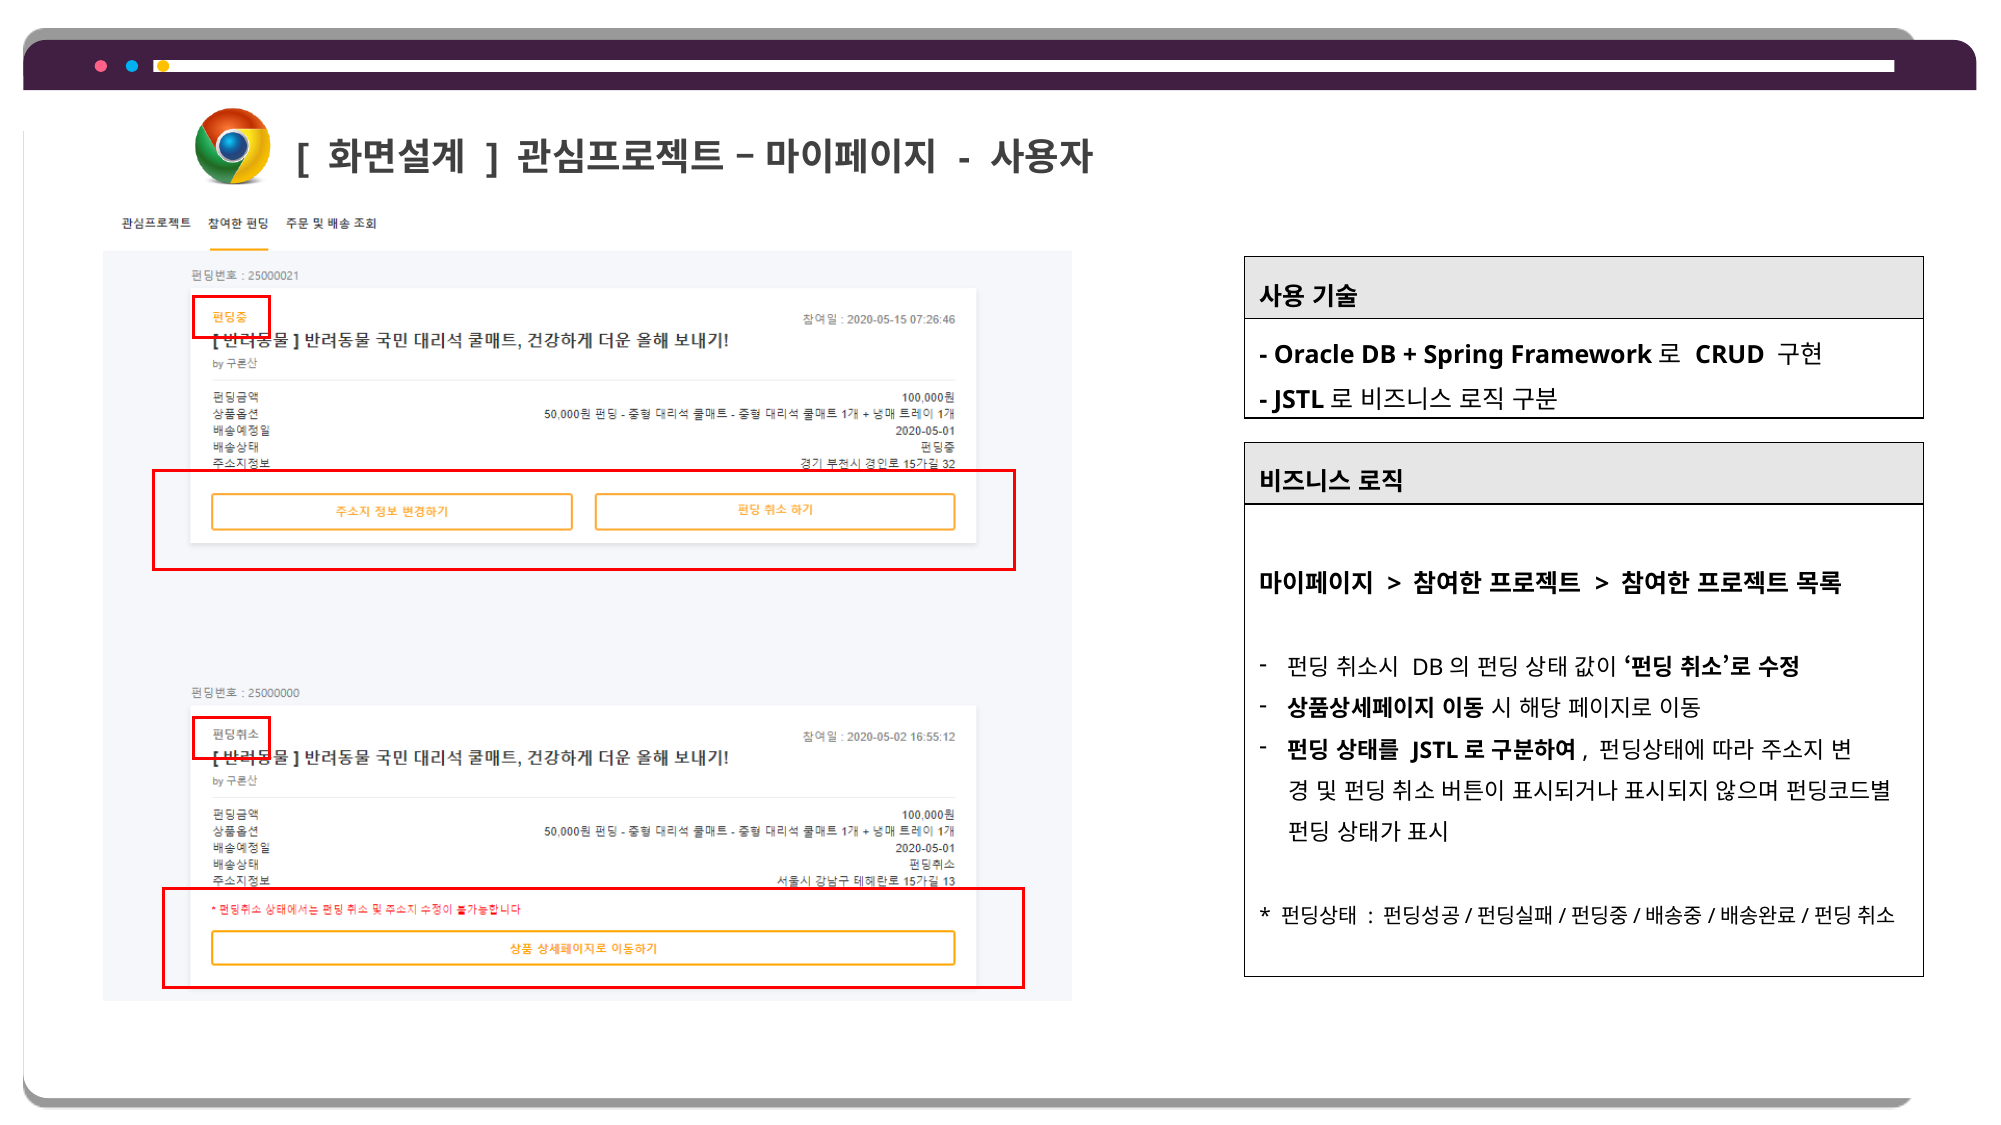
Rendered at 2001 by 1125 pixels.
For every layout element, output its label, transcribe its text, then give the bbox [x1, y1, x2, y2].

text_box 비즈니스 로직 [1243, 441, 1925, 505]
text_box [93, 59, 109, 73]
text_box [22, 38, 1978, 92]
text_box [167, 59, 1896, 73]
text_box 마이페이지 > 참여한 프로젝트 > 참여한 프로젝트 목록 펀딩 취소시 DB의 펀딩 상태 값이 ‘펀딩 취소’로 수정 상품상세페이지 이동 시 해당 페이지로 이동 펀딩 상태를 JSTL로 구분하여, 펀딩상태에 따라 주소지 변 경 및 펀딩 취소 버튼이 표시되거나 표시되지 않으며 펀딩코드별 펀딩 상태가 표시 * 펀딩상태 : 펀딩성공/펀딩실패/펀딩중/배송중/배송완료/펀딩 취소 [1243, 505, 1925, 977]
picture [191, 104, 274, 187]
text_box [ 화면설계 ] 관심프로젝트 – 마이페이지 - 사용자 [285, 104, 1367, 184]
picture [103, 209, 1072, 1001]
text_box [155, 59, 171, 73]
text_box - Oracle DB + Spring Framework로 CRUD 구현 - JSTL로 비즈니스 로직 구분 [1243, 320, 1925, 419]
text_box [124, 59, 140, 73]
text_box [22, 92, 1978, 1100]
text_box 사용 기술 [1243, 256, 1925, 320]
text_box [152, 59, 159, 73]
